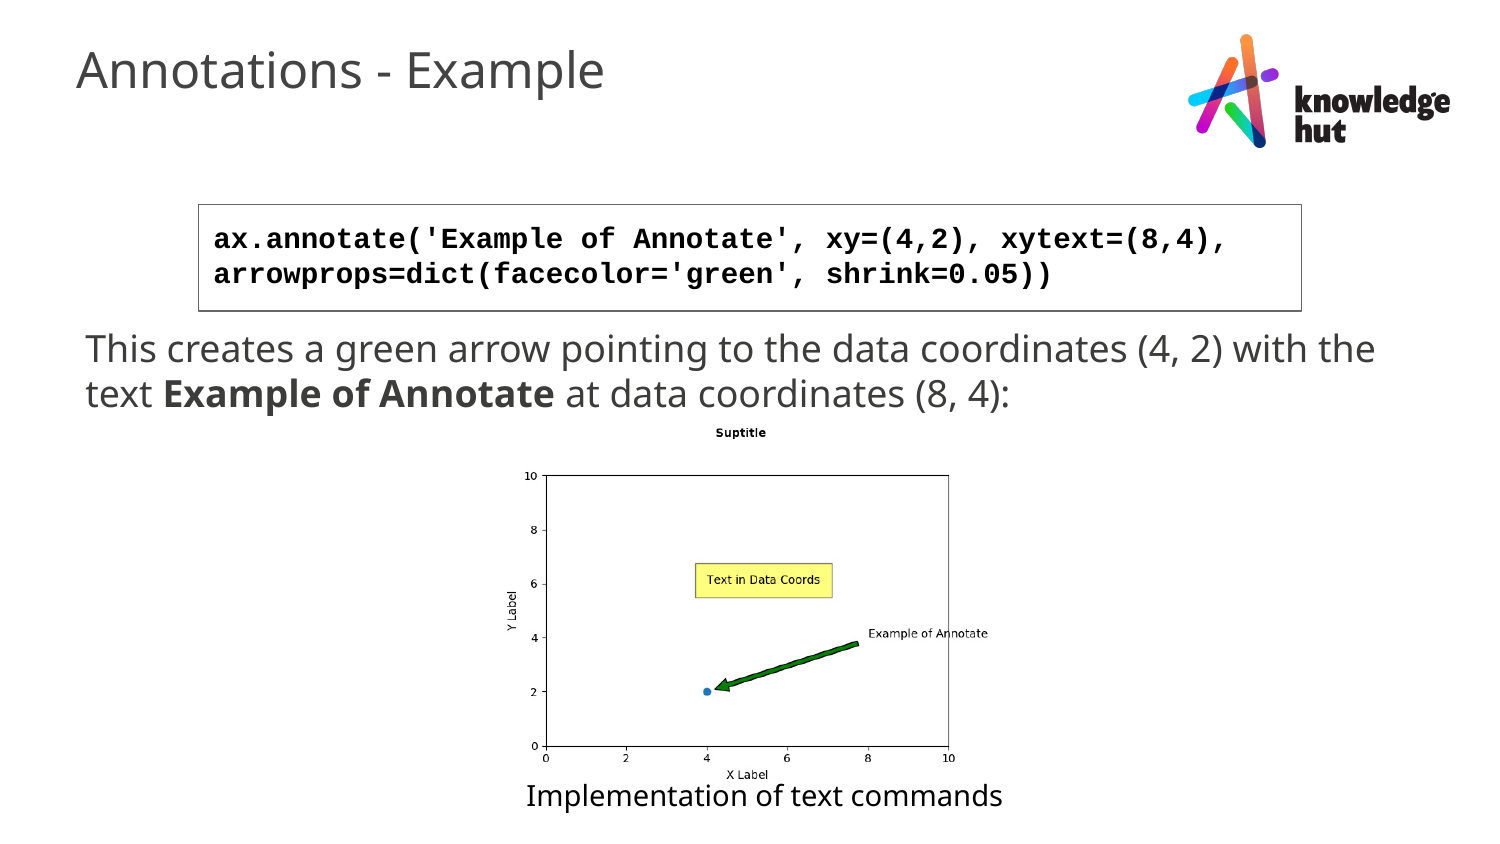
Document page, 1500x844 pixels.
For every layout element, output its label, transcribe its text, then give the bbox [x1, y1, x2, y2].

picture [1184, 30, 1454, 152]
text_box Implementation of text commands [511, 789, 1053, 829]
text_box Annotations - Example [61, 23, 1285, 110]
picture [485, 420, 1015, 784]
text_box This creates a green arrow pointing to the data coordinates (4, 2) with the text Example of Annotate at data coordinates (8, 4): [70, 310, 1430, 434]
text_box ax.annotate('Example of Annotate', xy=(4,2), xytext=(8,4), arrowprops=dict(facecolor='green', shrink=0.05)) [198, 204, 1302, 310]
